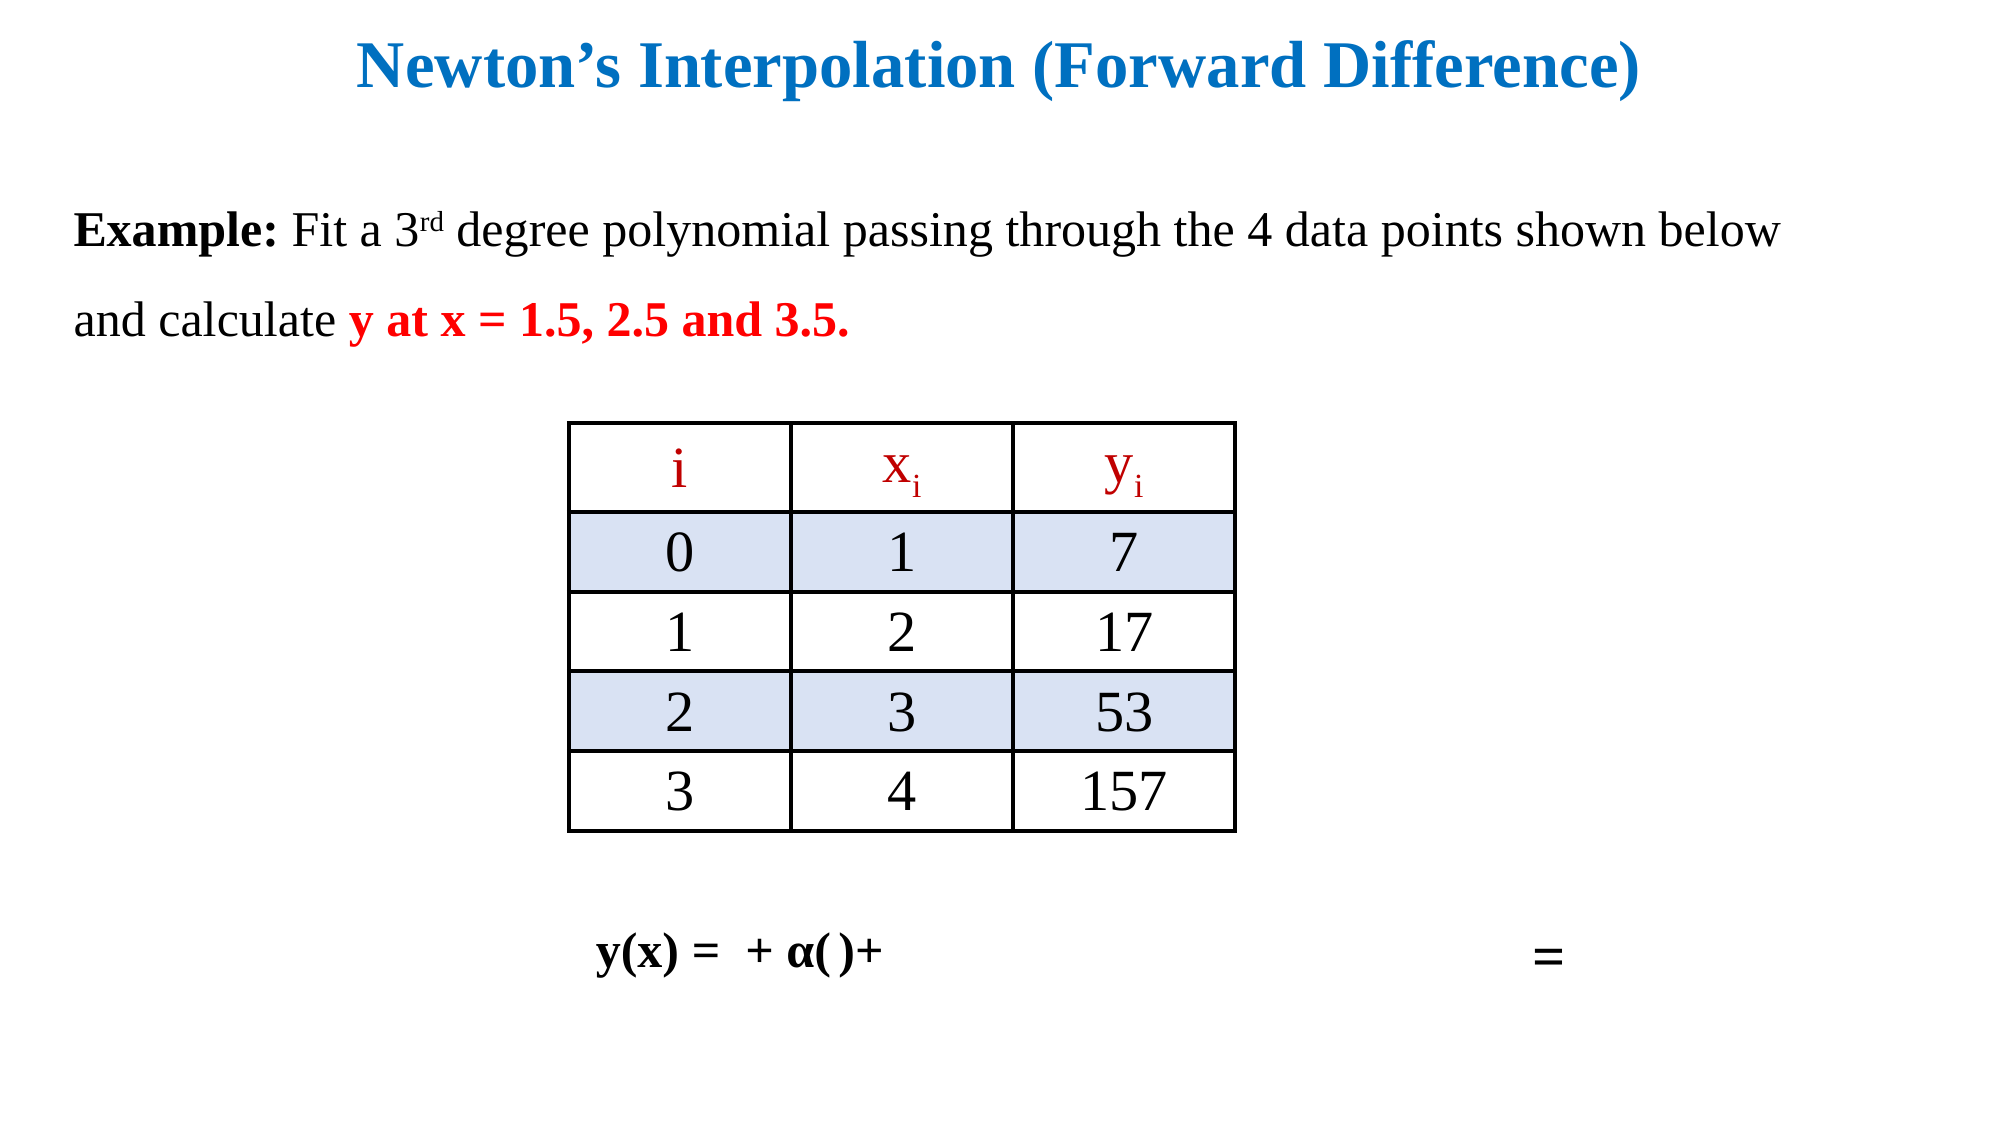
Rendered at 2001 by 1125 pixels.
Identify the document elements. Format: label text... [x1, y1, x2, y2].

table_cell 4 [793, 753, 1011, 829]
table_cell 53 [1015, 673, 1233, 749]
table_cell 3 [571, 753, 789, 829]
table_cell 7 [1015, 514, 1233, 590]
text_box Newton’s Interpolation (Forward Difference) [0, 22, 2000, 132]
table_cell 1 [571, 594, 789, 669]
table_cell 2 [793, 594, 1011, 669]
table_cell 3 [793, 673, 1011, 749]
table_cell 17 [1015, 594, 1233, 669]
table_cell 1 [793, 514, 1011, 590]
table_cell 2 [571, 673, 789, 749]
table_cell 157 [1015, 753, 1233, 829]
table_header i [571, 425, 789, 510]
text_box Example: Fit a 3rd degree polynomial passing through the 4 data points shown below and calculate y at x = 1.5, 2.5 and 3.5. [58, 158, 1861, 354]
table_cell 0 [571, 514, 789, 590]
table_header xi [793, 425, 1011, 510]
table_header yi [1015, 425, 1233, 510]
